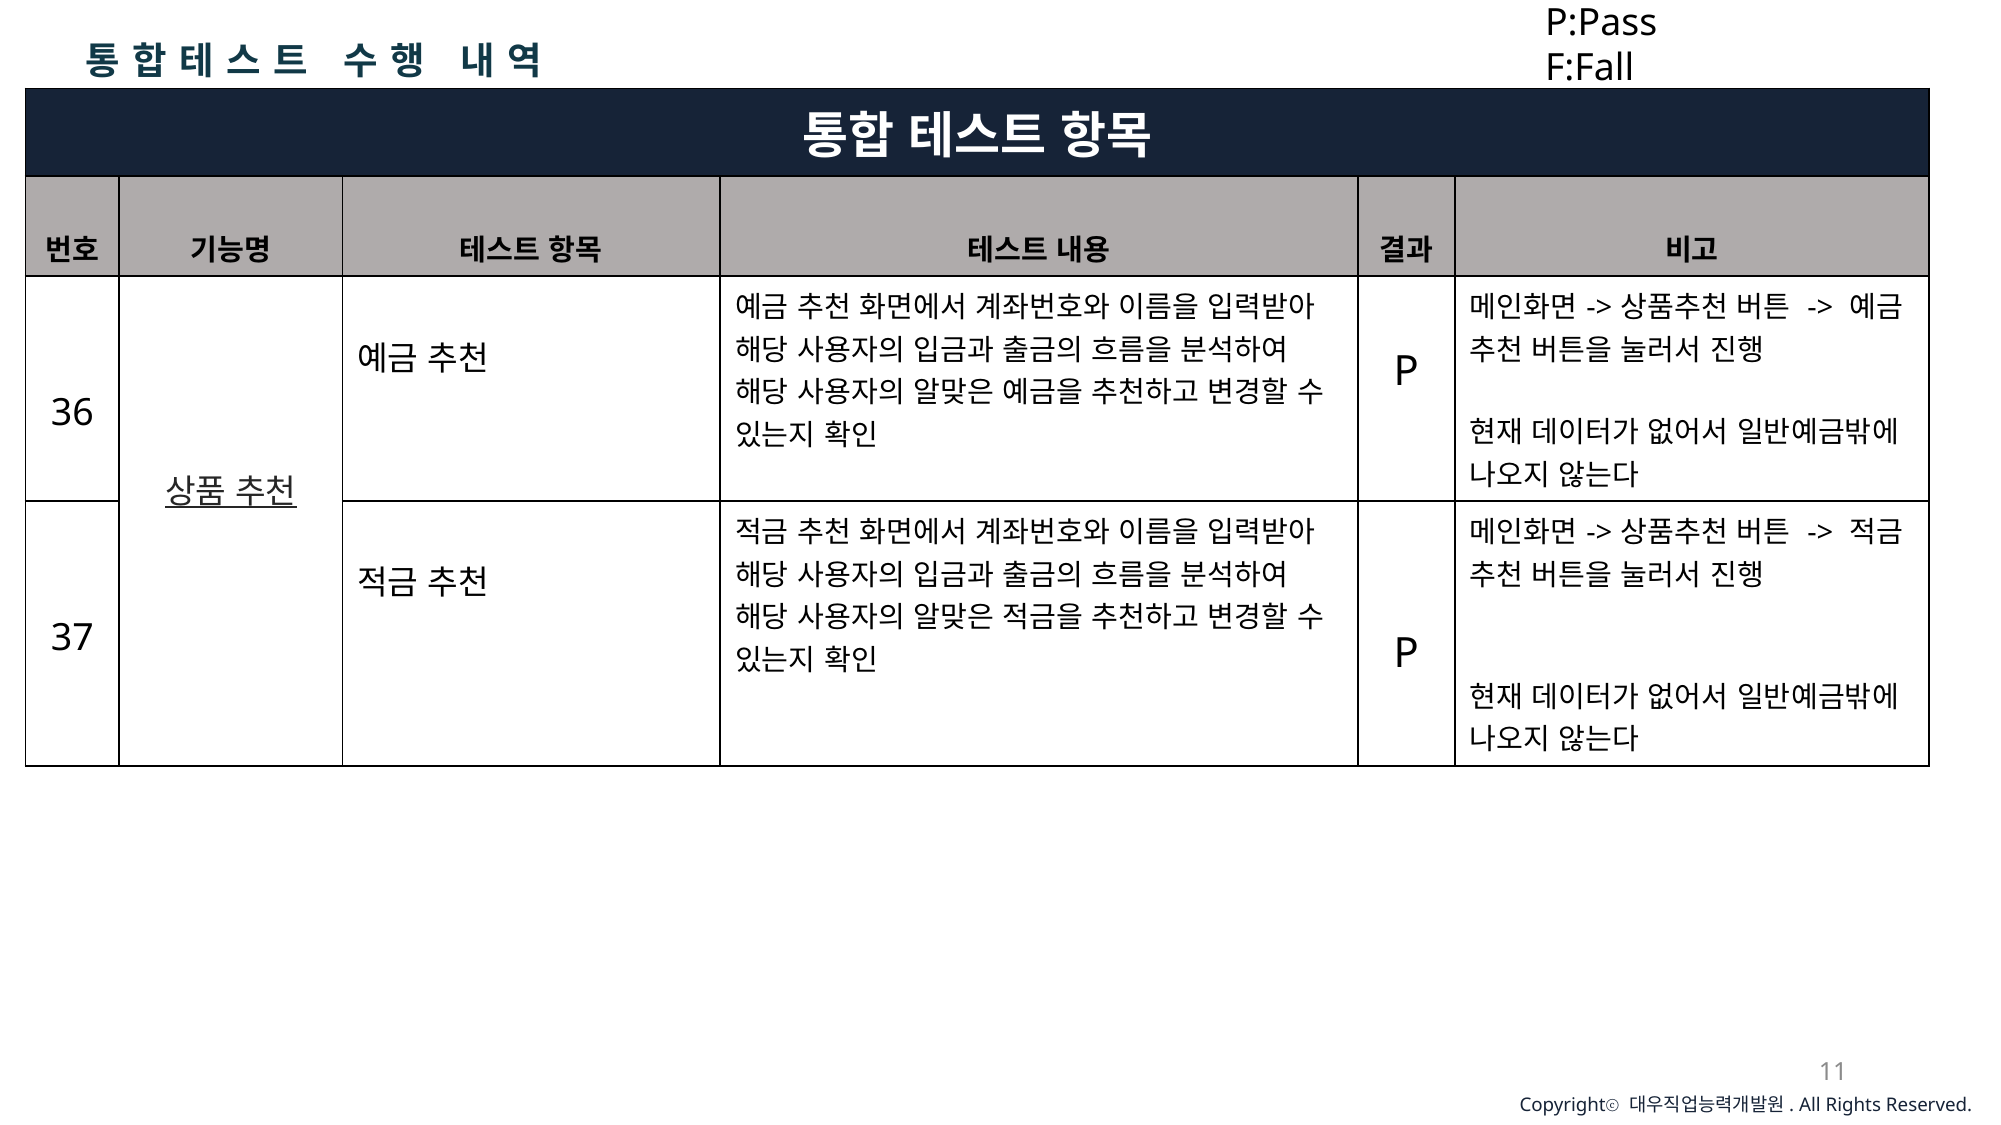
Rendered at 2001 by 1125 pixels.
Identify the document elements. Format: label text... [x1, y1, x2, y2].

table_cell 적금 추천 화면에서 계좌번호와 이름을 입력받아 해당 사용자의 입금과 출금의 흐름을 분석하여 해당 사용자의 알맞은 적금을 추천하고 변경할 수 있는지 확인 [721, 502, 1357, 765]
table_cell 테스트 항목 [343, 177, 719, 275]
table_cell 상품 추천 [120, 277, 342, 765]
table_cell 비고 [1456, 177, 1928, 275]
table_cell 예금 추천 [343, 277, 719, 500]
table_cell 예금 추천 화면에서 계좌번호와 이름을 입력받아 해당 사용자의 입금과 출금의 흐름을 분석하여 해당 사용자의 알맞은 예금을 추천하고 변경할 수 있는지 확인 [721, 277, 1357, 500]
table_cell P [1359, 277, 1454, 500]
table_cell 번호 [26, 177, 118, 275]
table_cell 테스트 내용 [721, 177, 1357, 275]
text_box 통합테스트 수행 내역 [70, 29, 1530, 89]
text_box P:Pass F:Fall [1530, 0, 1929, 96]
table_cell 적금 추천 [343, 502, 719, 765]
table_cell 메인화면->상품추천 버튼 -> 예금 추천 버튼을 눌러서 진행 현재 데이터가 없어서 일반예금밖에 나오지 않는다 [1456, 277, 1928, 500]
table_cell 기능명 [120, 177, 342, 275]
table_cell 결과 [1359, 177, 1454, 275]
table_cell 37 [26, 502, 118, 765]
table_cell 메인화면->상품추천 버튼 -> 적금 추천 버튼을 눌러서 진행 현재 데이터가 없어서 일반예금밖에 나오지 않는다 [1456, 502, 1928, 765]
slide_number 11 [1412, 1042, 1863, 1103]
table_cell P [1359, 502, 1454, 765]
table_cell 36 [26, 277, 118, 500]
table_header 통합 테스트 항목 [26, 89, 1928, 175]
